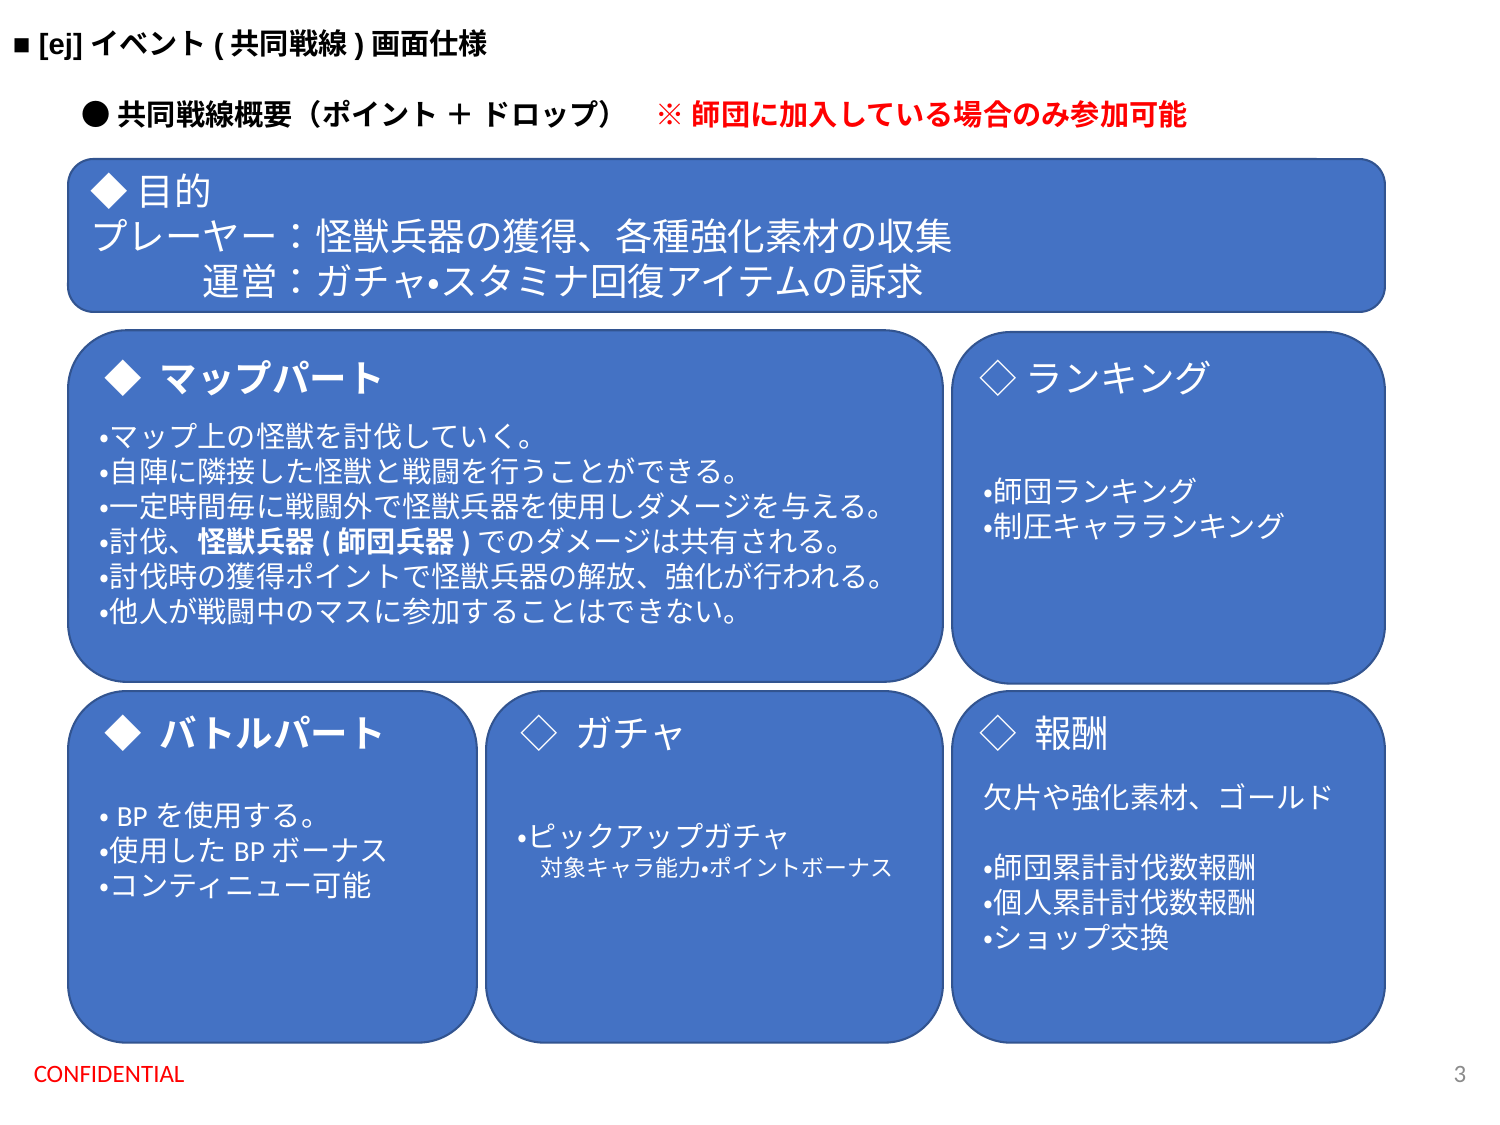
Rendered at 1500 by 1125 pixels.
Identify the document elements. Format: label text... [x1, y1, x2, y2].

text_box ◆ マップパート [89, 347, 412, 407]
text_box ◆目的 プレーヤー：怪獣兵器の獲得、各種強化素材の収集 運営：ガチャ・スタミナ回復アイテムの訴求 [66, 157, 1386, 313]
footer CONFIDENTIAL [18, 1042, 526, 1103]
text_box ・BPを使用する。 ・使用したBPボーナス ・コンティニュー可能 [67, 690, 478, 1044]
slide_number 2 [1143, 1042, 1482, 1103]
text_box ※師団に加入している場合のみ参加可能 [640, 88, 1203, 139]
text_box ◇ ガチャ [505, 703, 828, 763]
text_box ・マップ上の怪獣を討伐していく。 ・自陣に隣接した怪獣と戦闘を行うことができる。 ・一定時間毎に戦闘外で怪獣兵器を使用しダメージを与える。 ・討伐、怪獣兵器(師団兵器)でのダメージは共有される。 ・討伐時の獲得ポイントで怪獣兵器の解放、強化が行われる。 ・他人が戦闘中のマスに参加することはできない。 [67, 329, 944, 683]
text_box ・師団ランキング ・制圧キャラランキング [951, 330, 1386, 685]
text_box ■ [ej]イベント(共同戦線)画面仕様 [0, 17, 504, 68]
text_box ◆ バトルパート [89, 703, 412, 763]
text_box ・ピックアップガチャ 対象キャラ能力・ポイントボーナス [485, 690, 944, 1044]
text_box ◇ランキング [964, 347, 1287, 407]
text_box ●共同戦線概要（ポイント ＋ ドロップ） [66, 88, 640, 139]
text_box 欠片や強化素材、ゴールド ・師団累計討伐数報酬 ・個人累計討伐数報酬 ・ショップ交換 [951, 690, 1386, 1044]
text_box ◇ 報酬 [964, 703, 1287, 763]
